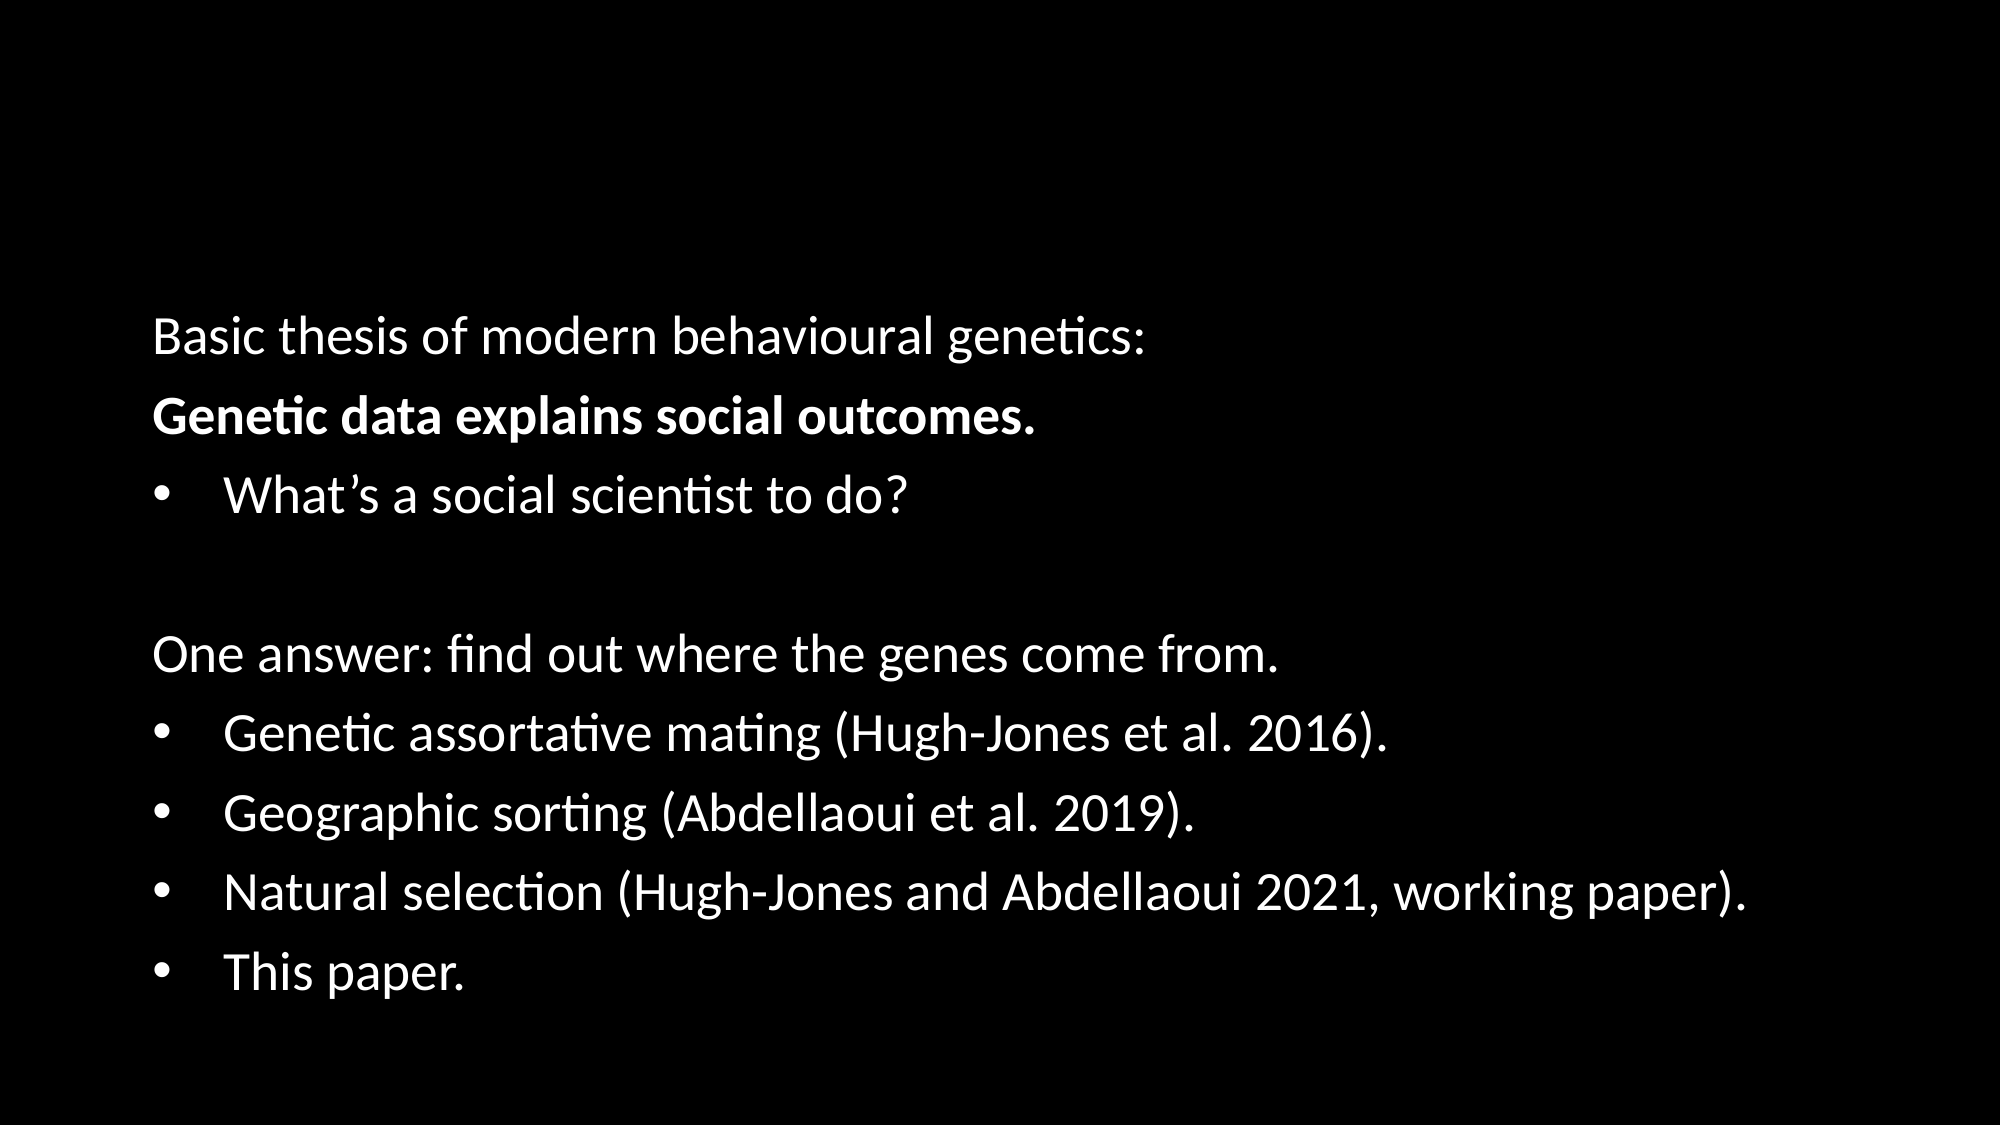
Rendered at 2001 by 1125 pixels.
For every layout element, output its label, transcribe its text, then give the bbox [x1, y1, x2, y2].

list Basic thesis of modern behavioural genetics: Genetic data explains social outcomes. What’s a social scientist to do? One answer: find out where the genes come from. Genetic assortative mating (Hugh-Jones et al. 2016). Geographic sorting (Abdellaoui et al. 2019). Natural selection (Hugh-Jones and Abdellaoui 2021, working paper). This paper. [137, 299, 1863, 1014]
